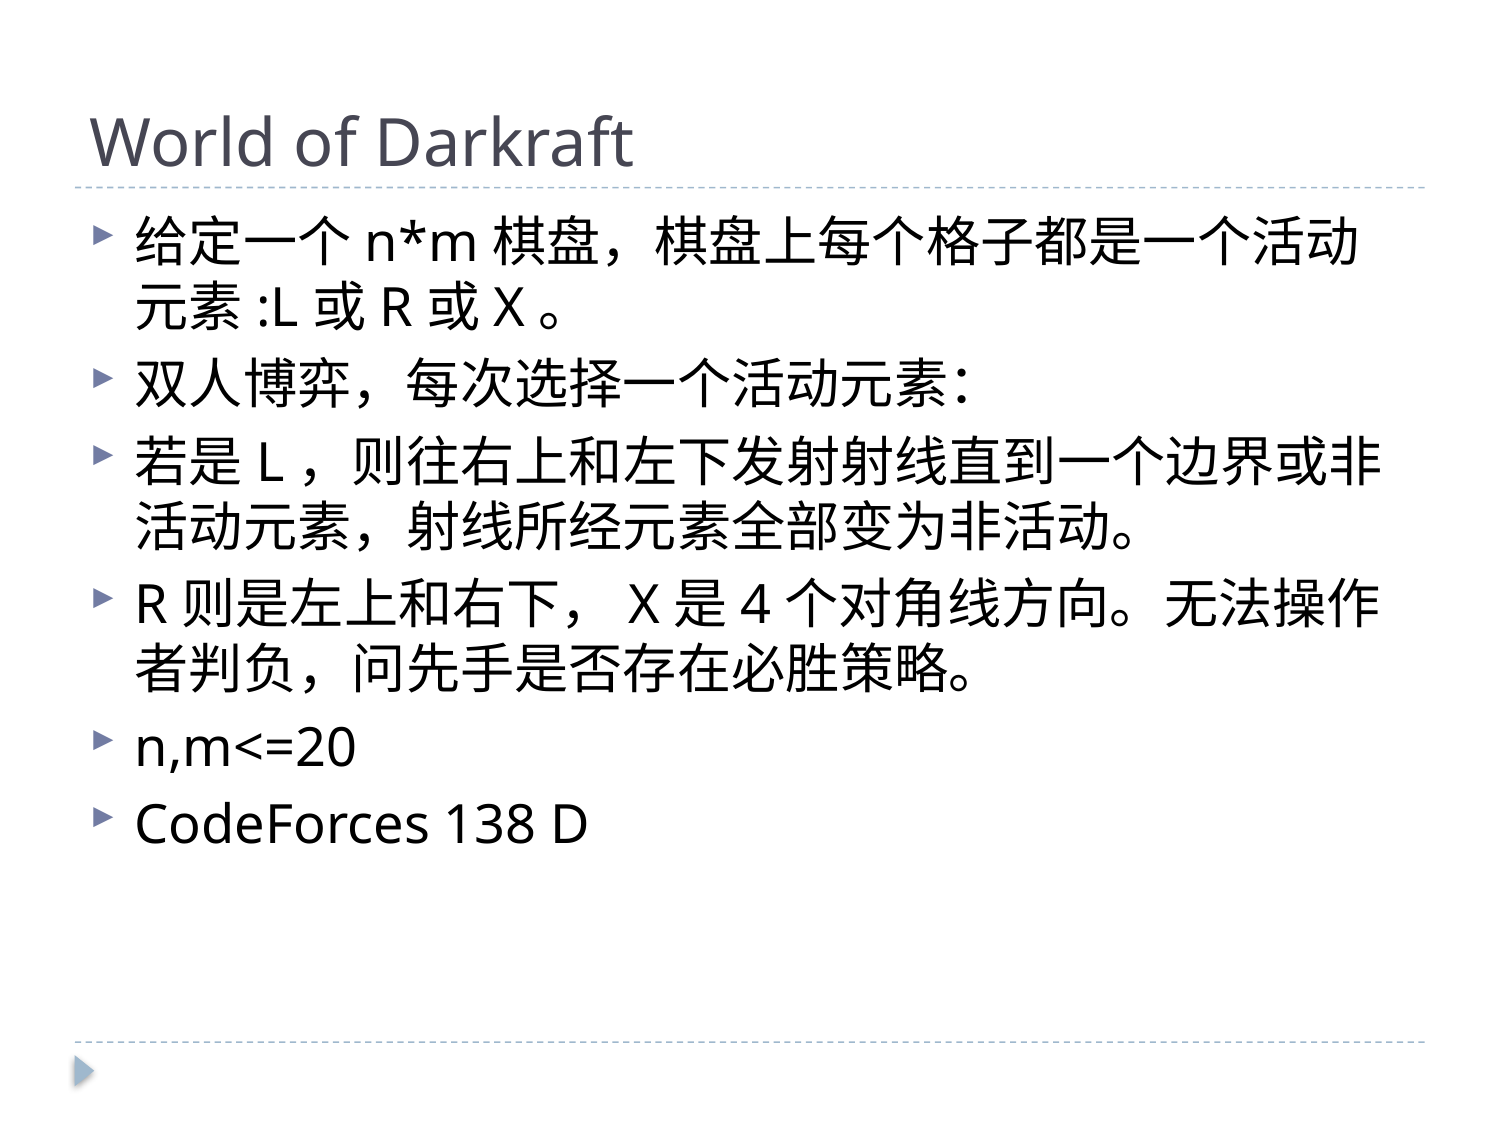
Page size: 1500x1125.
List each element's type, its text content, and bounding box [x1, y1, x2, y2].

title World of Darkraft [75, 24, 1425, 188]
list 给定一个n*m棋盘，棋盘上每个格子都是一个活动元素:L或R或X。 双人博弈，每次选择一个活动元素： 若是L，则往右上和左下发射射线直到一个边界或非活动元素，射线所经元素全部变为非活动。 R则是左上和右下，X是4个对角线方向。无法操作者判负，问先手是否存在必胜策略。 n,m<=20 CodeForces 138 D [75, 200, 1425, 1006]
